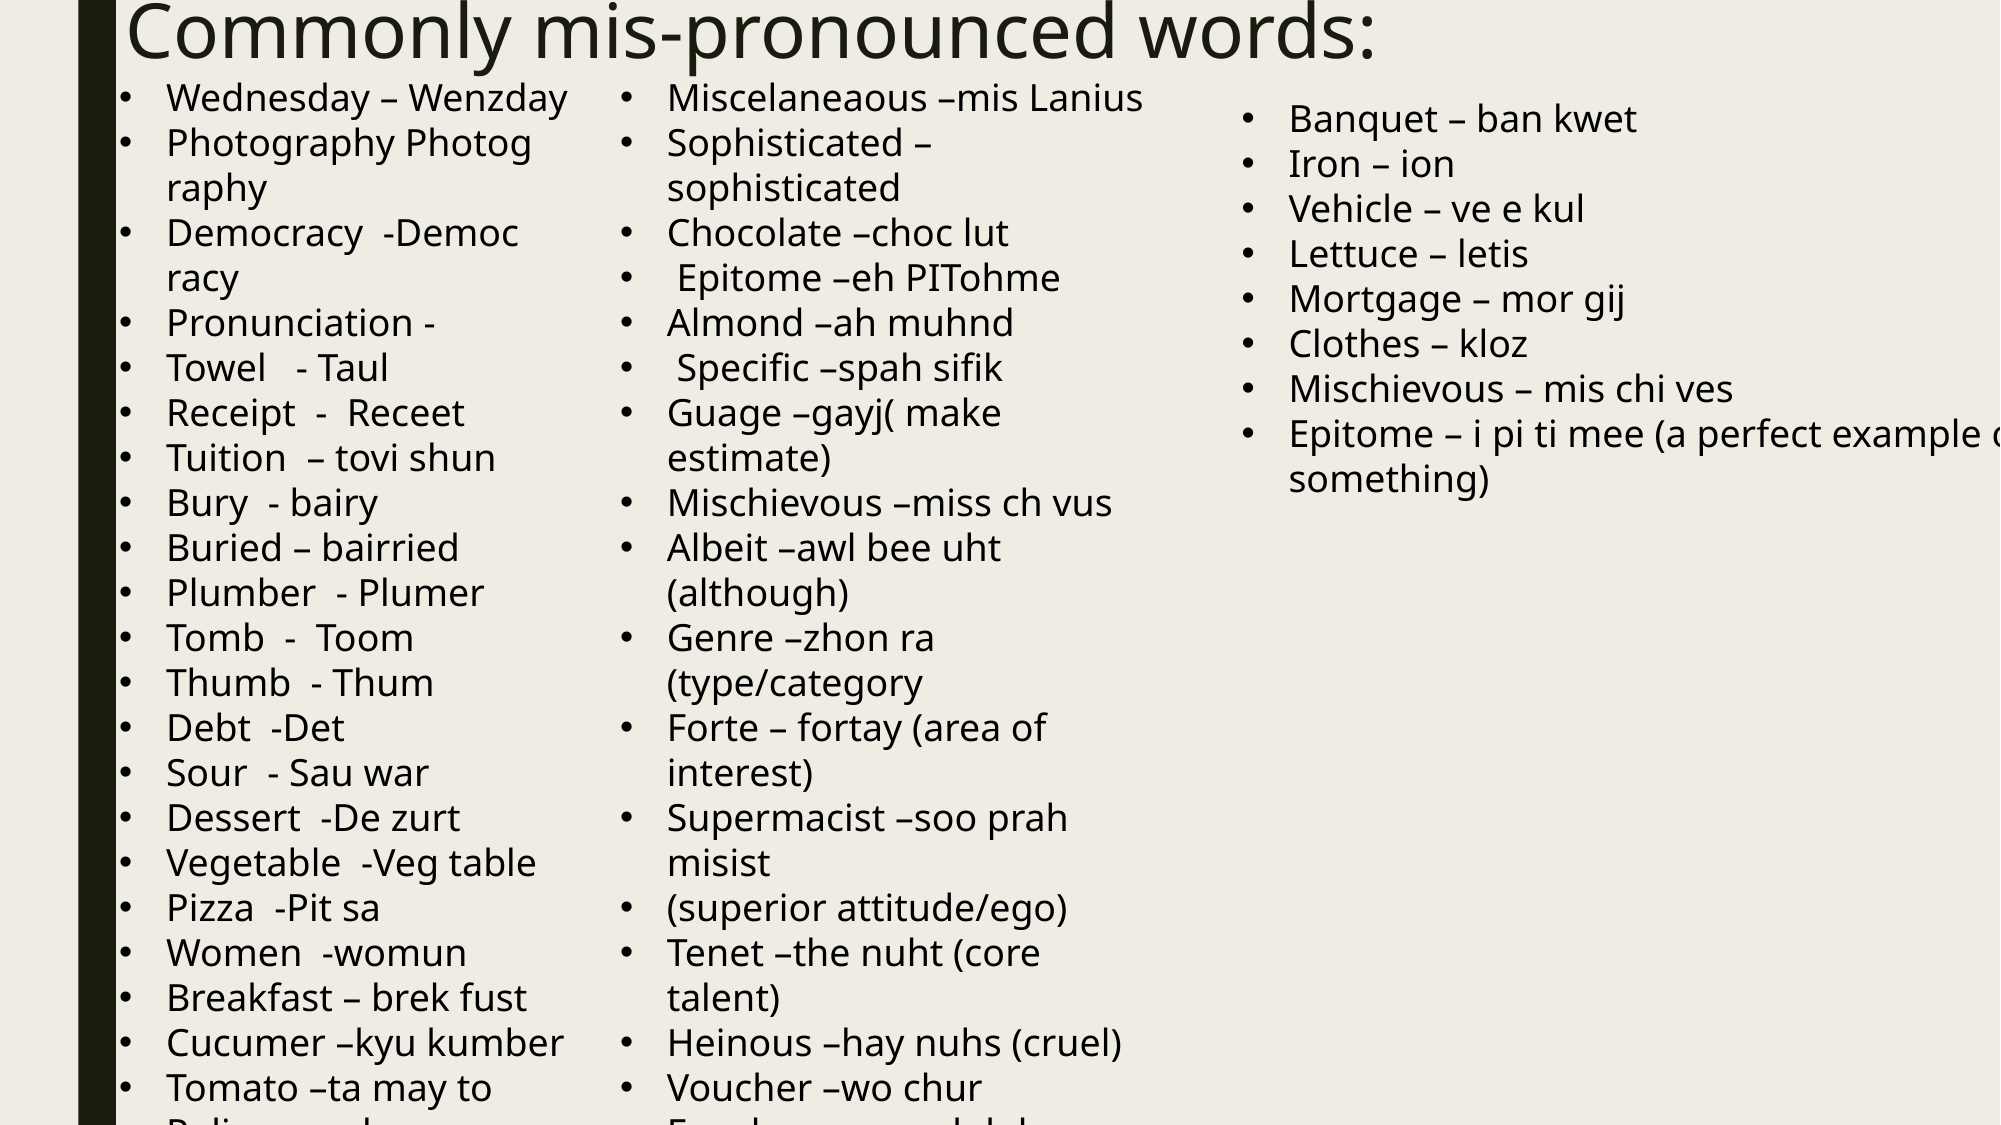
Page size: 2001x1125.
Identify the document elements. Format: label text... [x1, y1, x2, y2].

title Commonly mis-pronounced words: [110, 0, 1403, 88]
text_box Miscelaneaous –mis Lanius Sophisticated –sophisticated Chocolate –choc lut Epitome –eh PITohme Almond –ah muhnd Specific –spah sifik Guage –gayj( make estimate) Mischievous –miss ch vus Albeit –awl bee uht (although) Genre –zhon ra (type/category Forte – fortay (area of interest) Supermacist –soo prah misist (superior attitude/ego) Tenet –the nuht (core talent) Heinous –hay nuhs (cruel) Voucher –wo chur Envelope –en vuh lohp Cache – kash Bass – base Jalapeno – hah la peh nyoh Tortillas – tor tii yaahs Salmon –sam uhn Salom – sa lawn [605, 66, 1167, 1125]
text_box Wednesday – Wenzday Photography Photog raphy Democracy -Democ racy Pronunciation - Towel - Taul Receipt - Receet Tuition – tovi shun Bury - bairy Buried – bairried Plumber - Plumer Tomb - Toom Thumb - Thum Debt -Det Sour - Sau war Dessert -De zurt Vegetable -Veg table Pizza -Pit sa Women -womun Breakfast – brek fust Cucumer –kyu kumber Tomato –ta may to Police – pa leece Determine – detur min [104, 66, 605, 1125]
text_box Banquet – ban kwet Iron – ion Vehicle – ve e kul Lettuce – letis Mortgage – mor gij Clothes – kloz Mischievous – mis chi ves Epitome – i pi ti mee (a perfect example of something) [1226, 87, 2000, 598]
